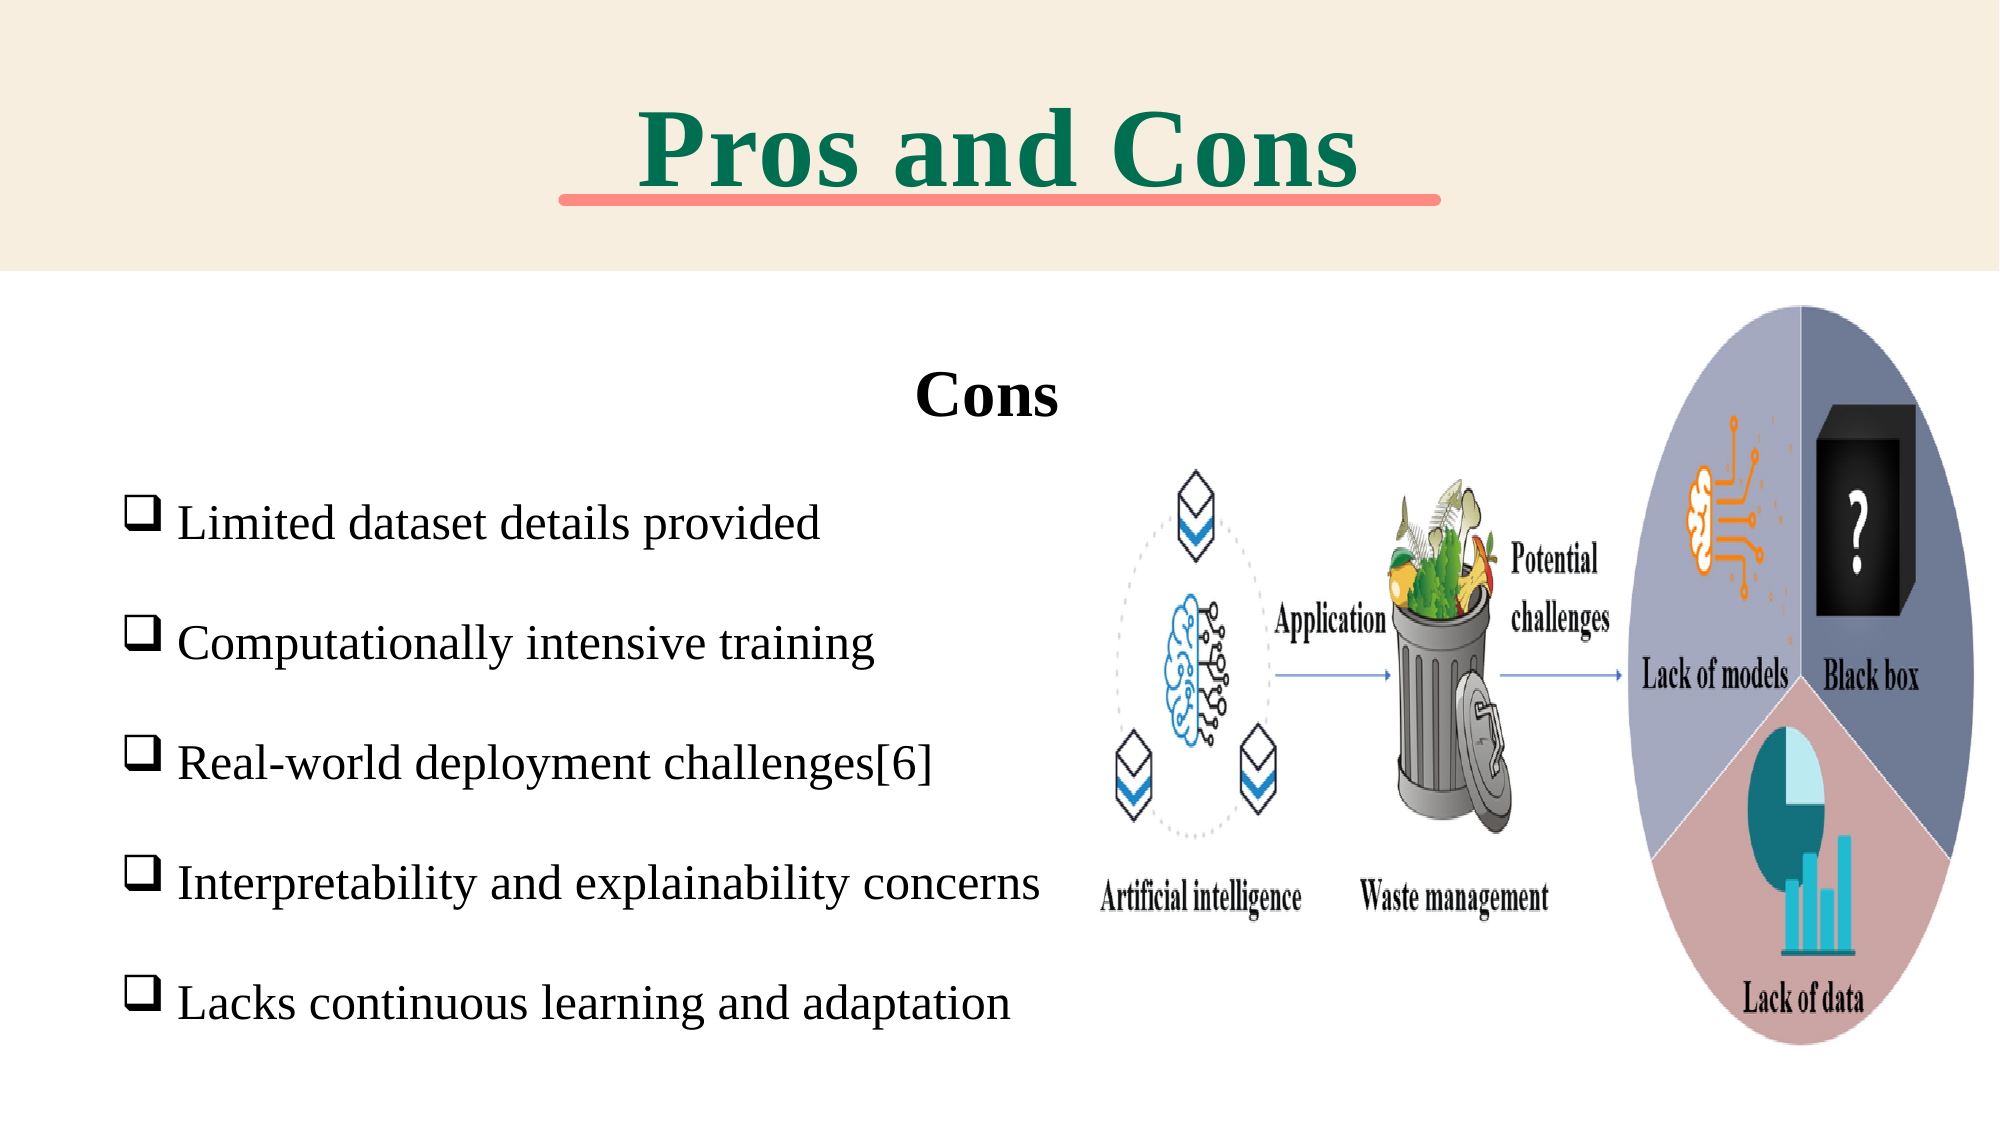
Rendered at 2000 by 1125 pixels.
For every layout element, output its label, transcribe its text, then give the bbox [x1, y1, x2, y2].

picture [1099, 304, 1975, 1051]
title Pros and Cons [99, 75, 1900, 230]
text_box Cons Limited dataset details provided Computationally intensive training Real-world deployment challenges[6] Interpretability and explainability concerns Lacks continuous learning and adaptation [105, 262, 1868, 1038]
